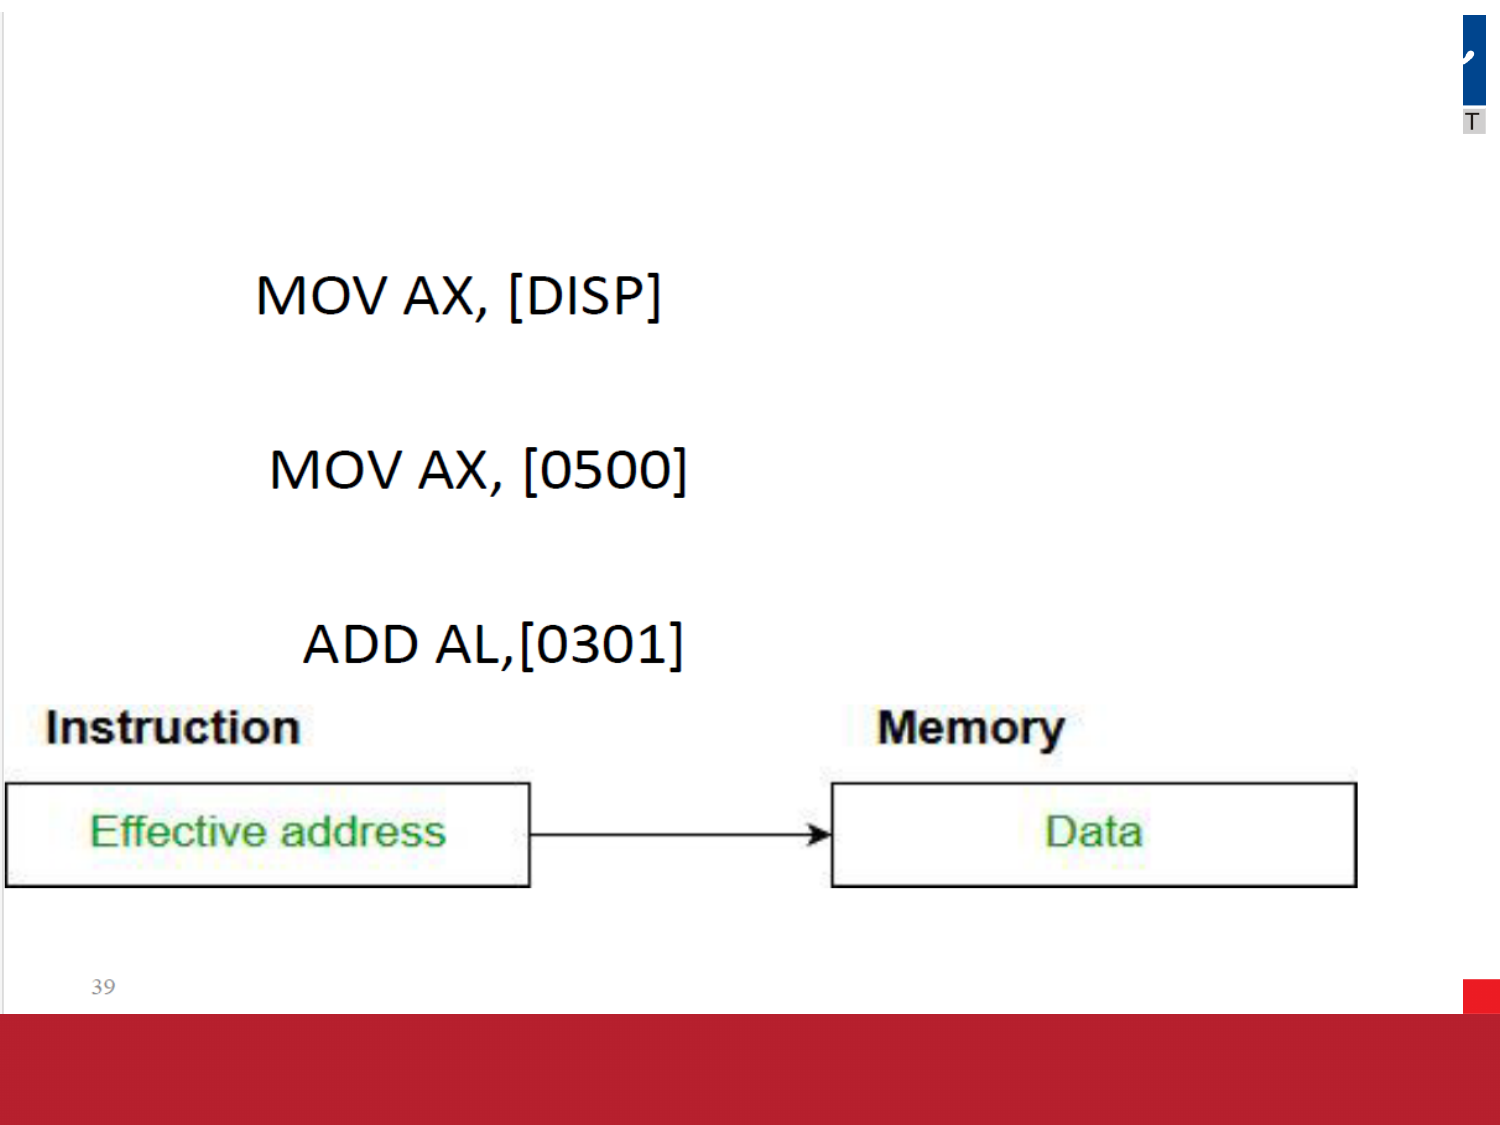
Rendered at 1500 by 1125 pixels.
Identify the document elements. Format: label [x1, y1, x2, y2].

picture [0, 980, 1500, 1125]
picture [1463, 15, 1486, 134]
list [0, 12, 1463, 1014]
